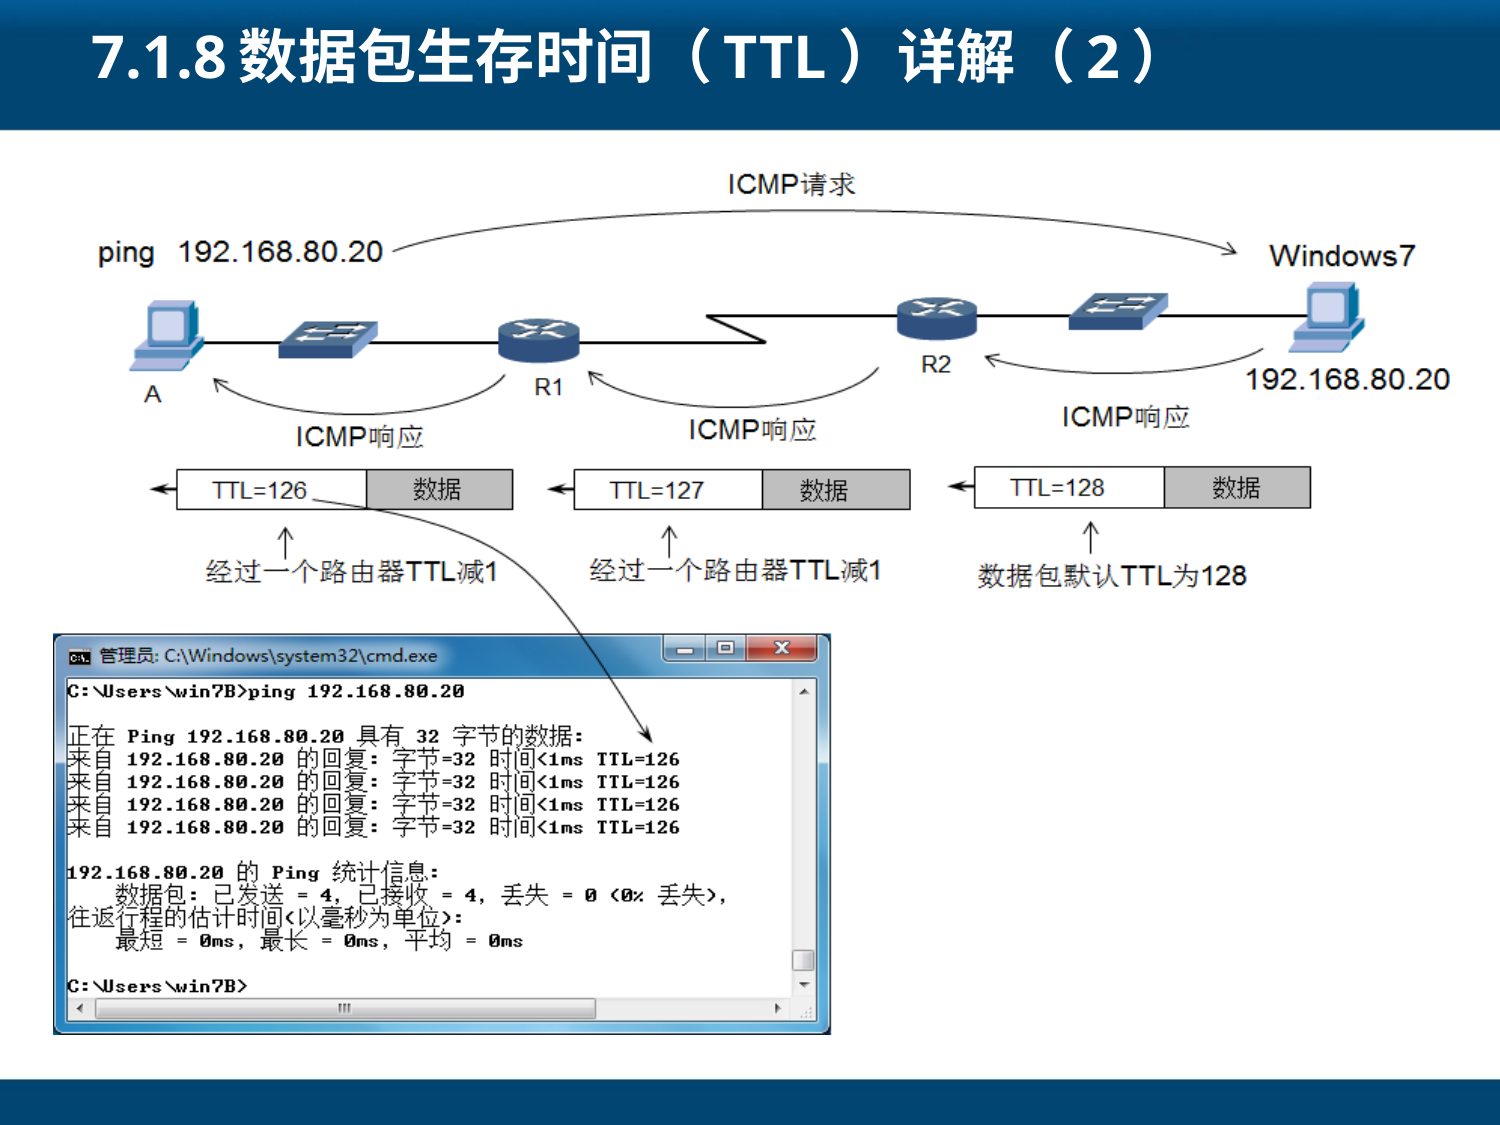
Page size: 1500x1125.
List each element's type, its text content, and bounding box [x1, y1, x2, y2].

title 7.1.8数据包生存时间（TTL）详解（2） [76, 19, 1427, 100]
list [53, 160, 1471, 1035]
picture [0, 0, 1500, 1125]
